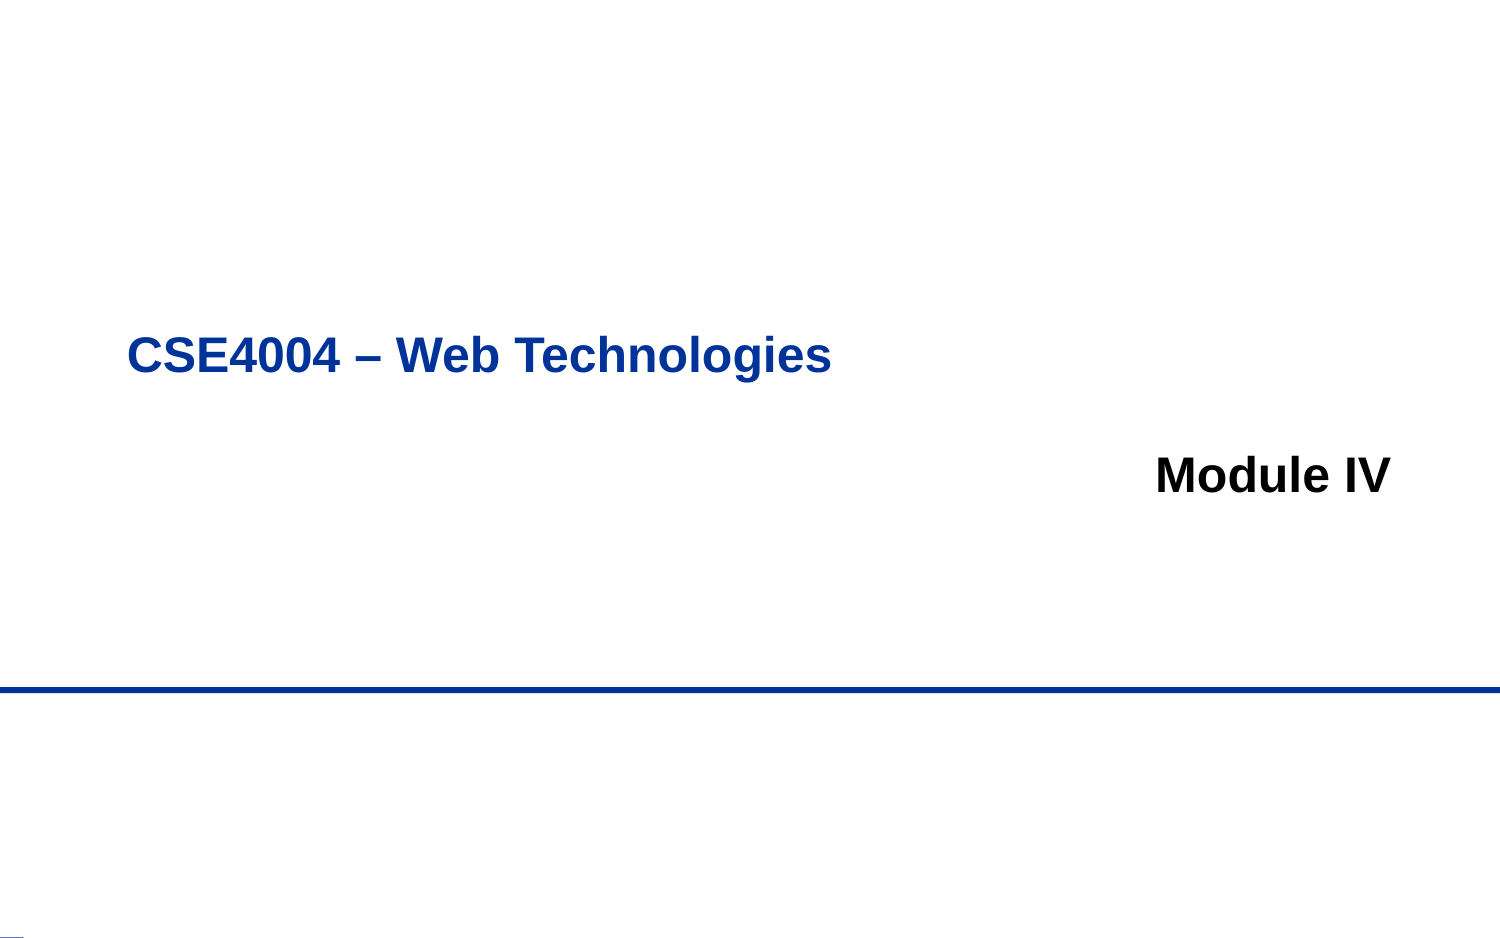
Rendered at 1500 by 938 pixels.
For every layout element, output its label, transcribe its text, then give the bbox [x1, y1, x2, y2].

text_box CSE4004 – Web Technologies Module IV [112, 315, 1407, 510]
